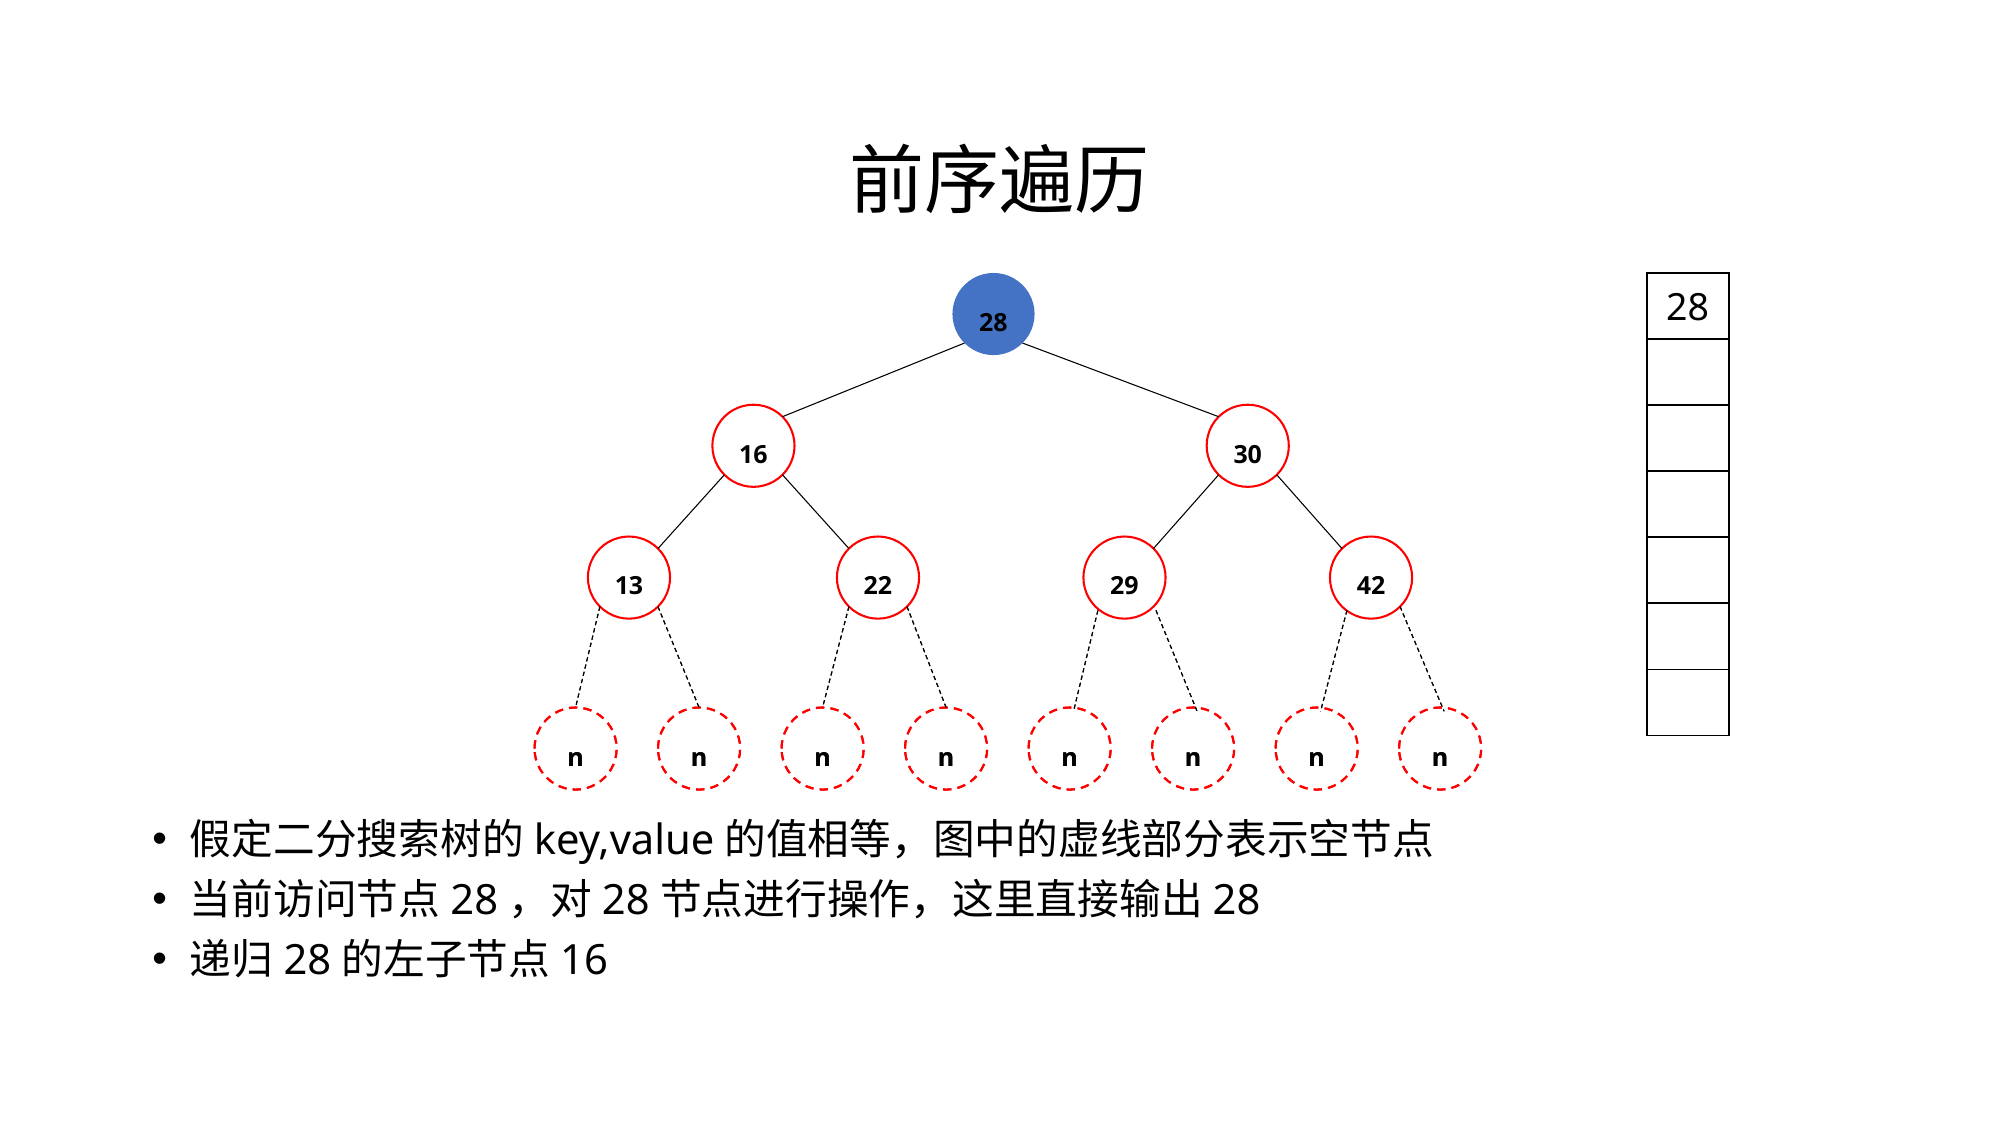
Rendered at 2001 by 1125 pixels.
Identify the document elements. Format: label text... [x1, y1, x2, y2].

table_cell [1648, 670, 1728, 735]
table_cell [1648, 538, 1728, 602]
title 前序遍历 [137, 59, 1863, 278]
table_cell [1648, 604, 1728, 669]
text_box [657, 606, 700, 708]
table_header 28 [1648, 274, 1728, 338]
text_box n [1398, 707, 1483, 791]
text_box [1073, 610, 1098, 712]
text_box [1155, 610, 1198, 712]
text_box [1399, 606, 1445, 712]
text_box n [1151, 707, 1236, 791]
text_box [587, 272, 1413, 619]
table_cell [1648, 340, 1728, 404]
text_box n [1027, 706, 1112, 791]
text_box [906, 606, 947, 708]
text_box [822, 606, 849, 708]
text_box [1320, 610, 1347, 712]
text_box n [903, 706, 989, 791]
text_box n [656, 706, 742, 791]
text_box n [533, 706, 618, 791]
text_box n [1274, 706, 1359, 791]
list 假定二分搜索树的key,value的值相等，图中的虚线部分表示空节点 当前访问节点28，对28节点进行操作，这里直接输出28 递归28的左子节点16 [137, 795, 1863, 1044]
table_cell [1648, 472, 1728, 536]
text_box n [780, 706, 865, 791]
table_cell [1648, 406, 1728, 470]
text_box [575, 606, 600, 708]
